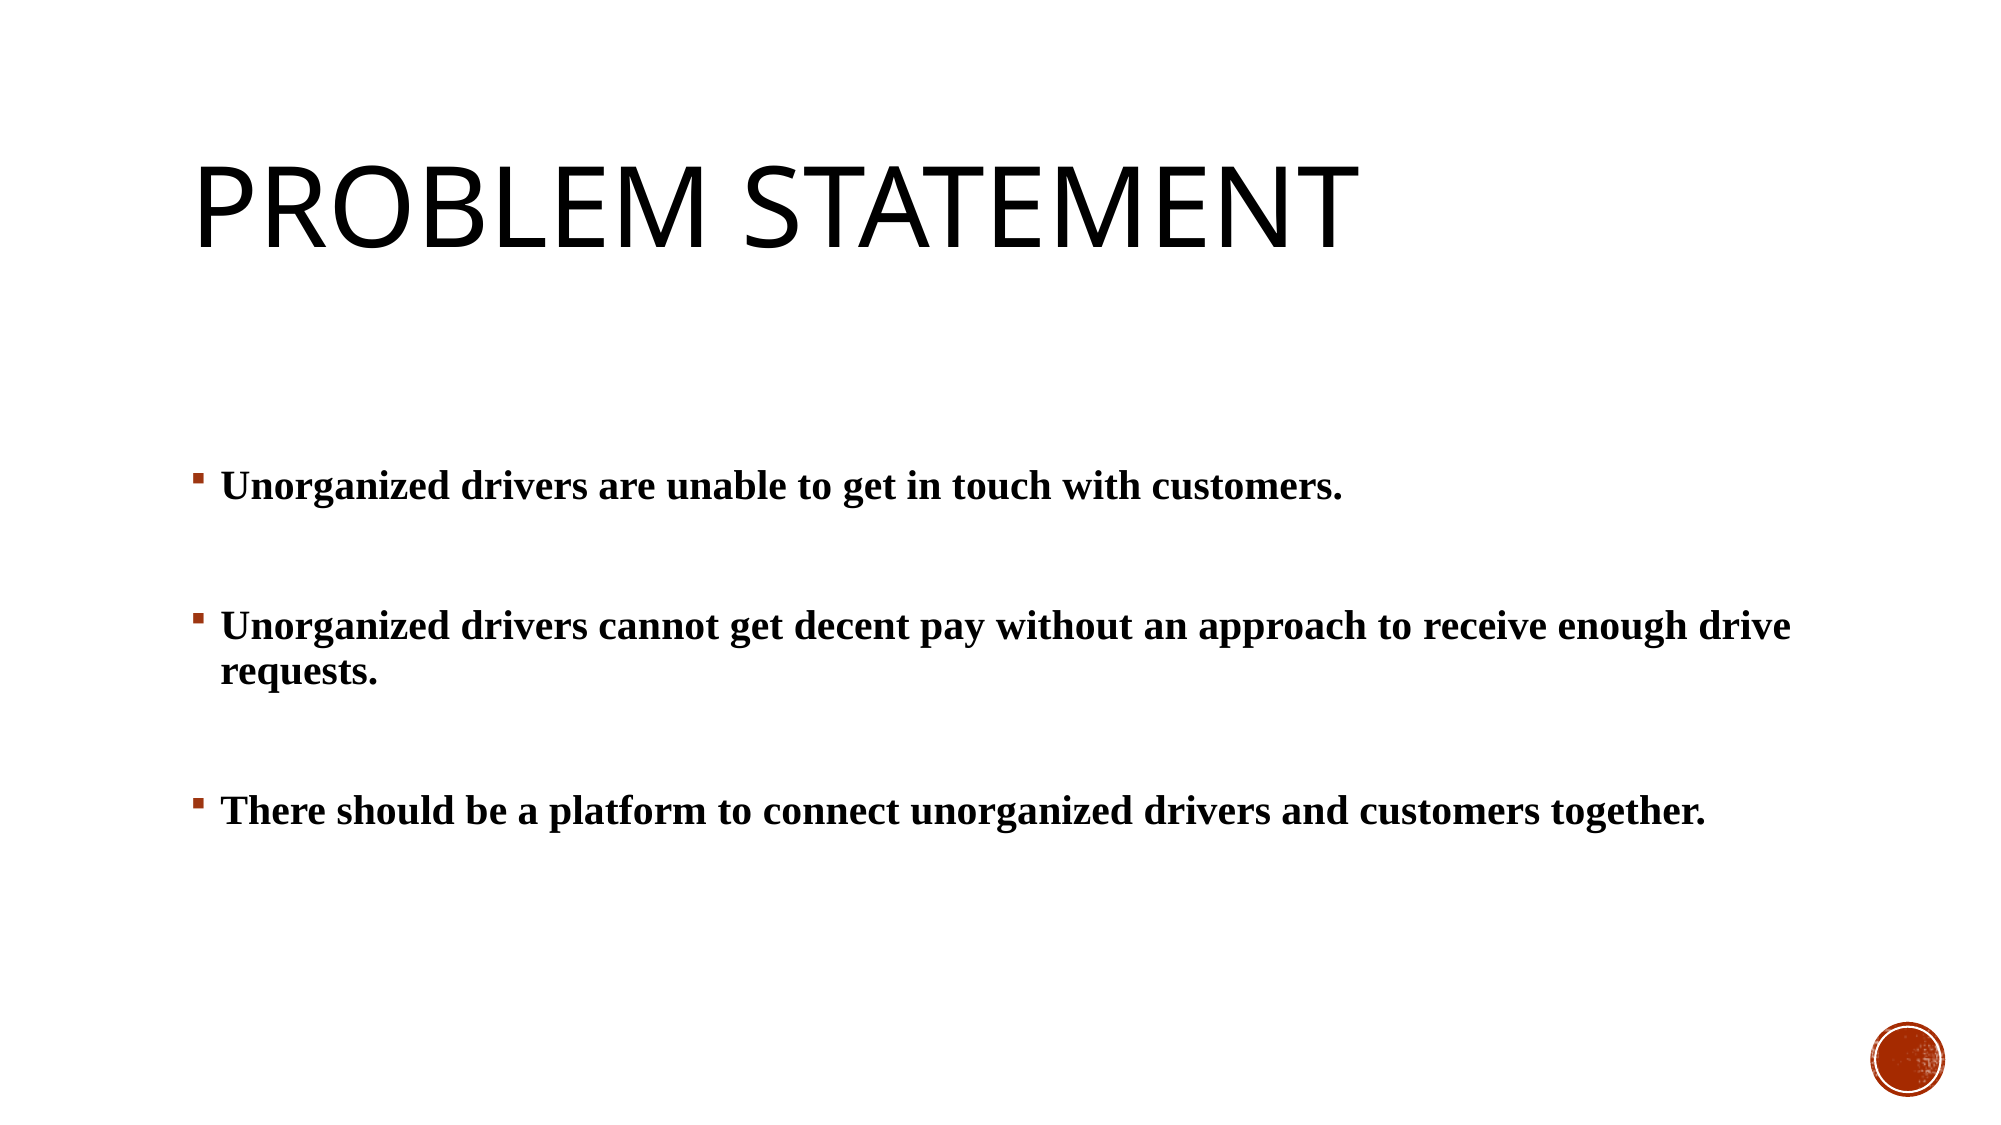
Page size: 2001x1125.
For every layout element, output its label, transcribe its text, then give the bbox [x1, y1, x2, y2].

title Problem Statement [175, 79, 1826, 344]
list Unorganized drivers are unable to get in touch with customers. Unorganized drivers cannot get decent pay without an approach to receive enough drive requests. There should be a platform to connect unorganized drivers and customers together. [175, 380, 1826, 1013]
